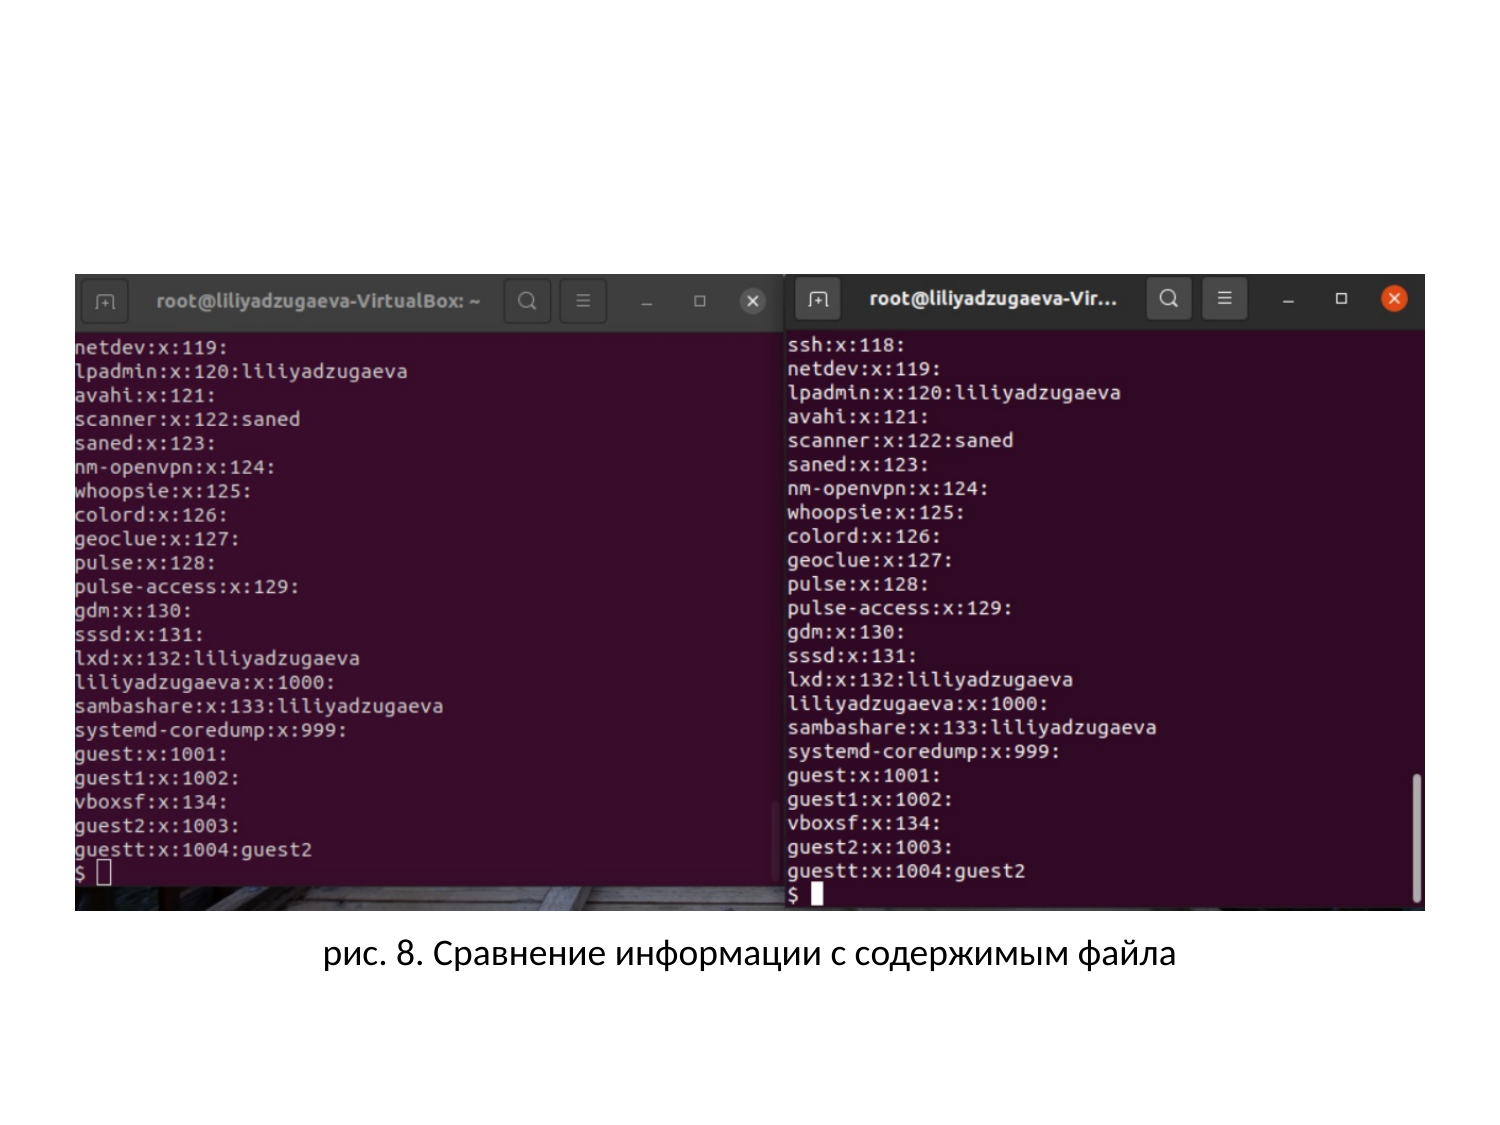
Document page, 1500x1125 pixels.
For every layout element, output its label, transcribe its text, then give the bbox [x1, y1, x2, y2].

picture [74, 274, 1426, 911]
text_box рис. 8. Сравнение информации с содержимым файла [74, 920, 1425, 1005]
